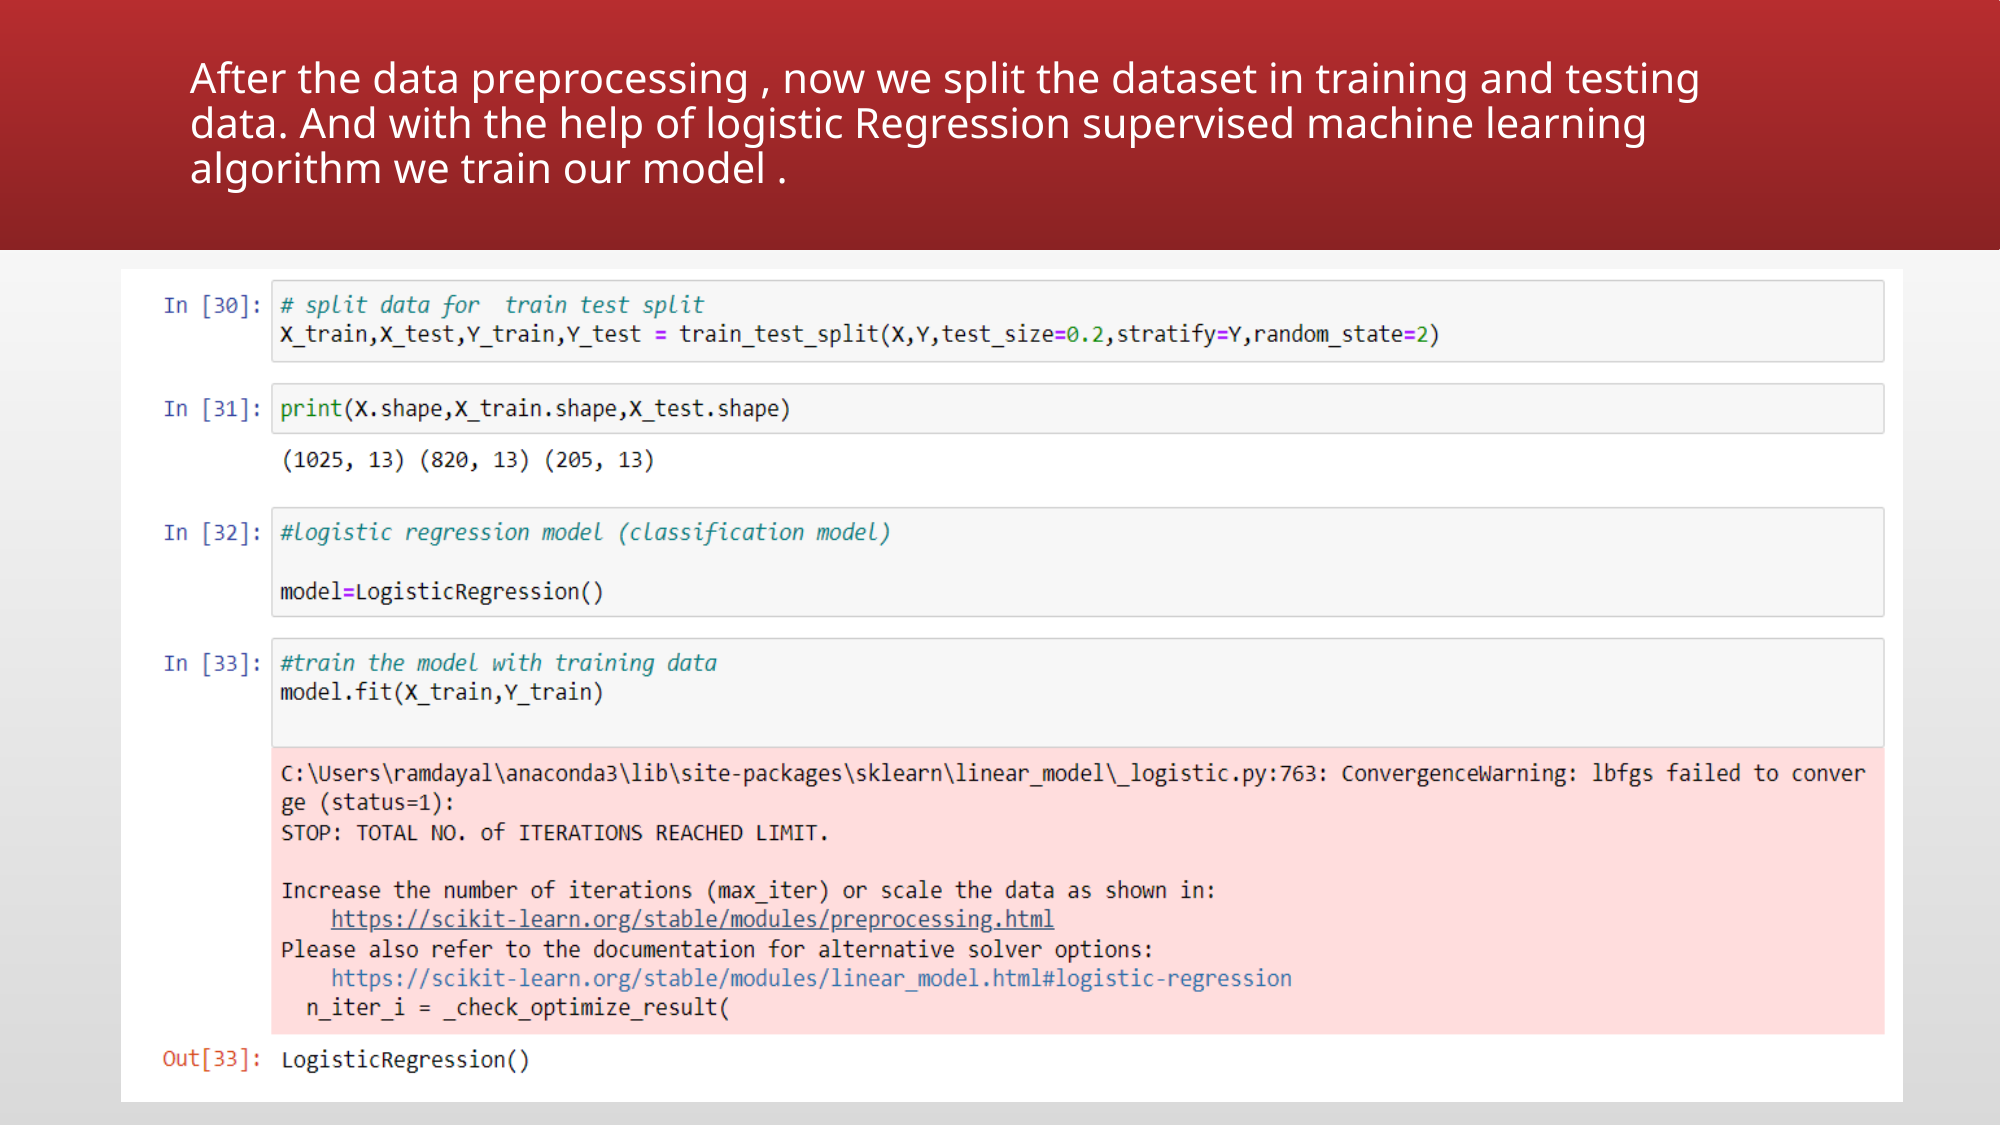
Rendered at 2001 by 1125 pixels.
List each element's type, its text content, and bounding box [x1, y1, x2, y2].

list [121, 269, 1903, 1102]
title After the data preprocessing , now we split the dataset in training and testing data. And with the help of logistic Regression supervised machine learning algorithm we train our model . [174, 16, 1825, 234]
